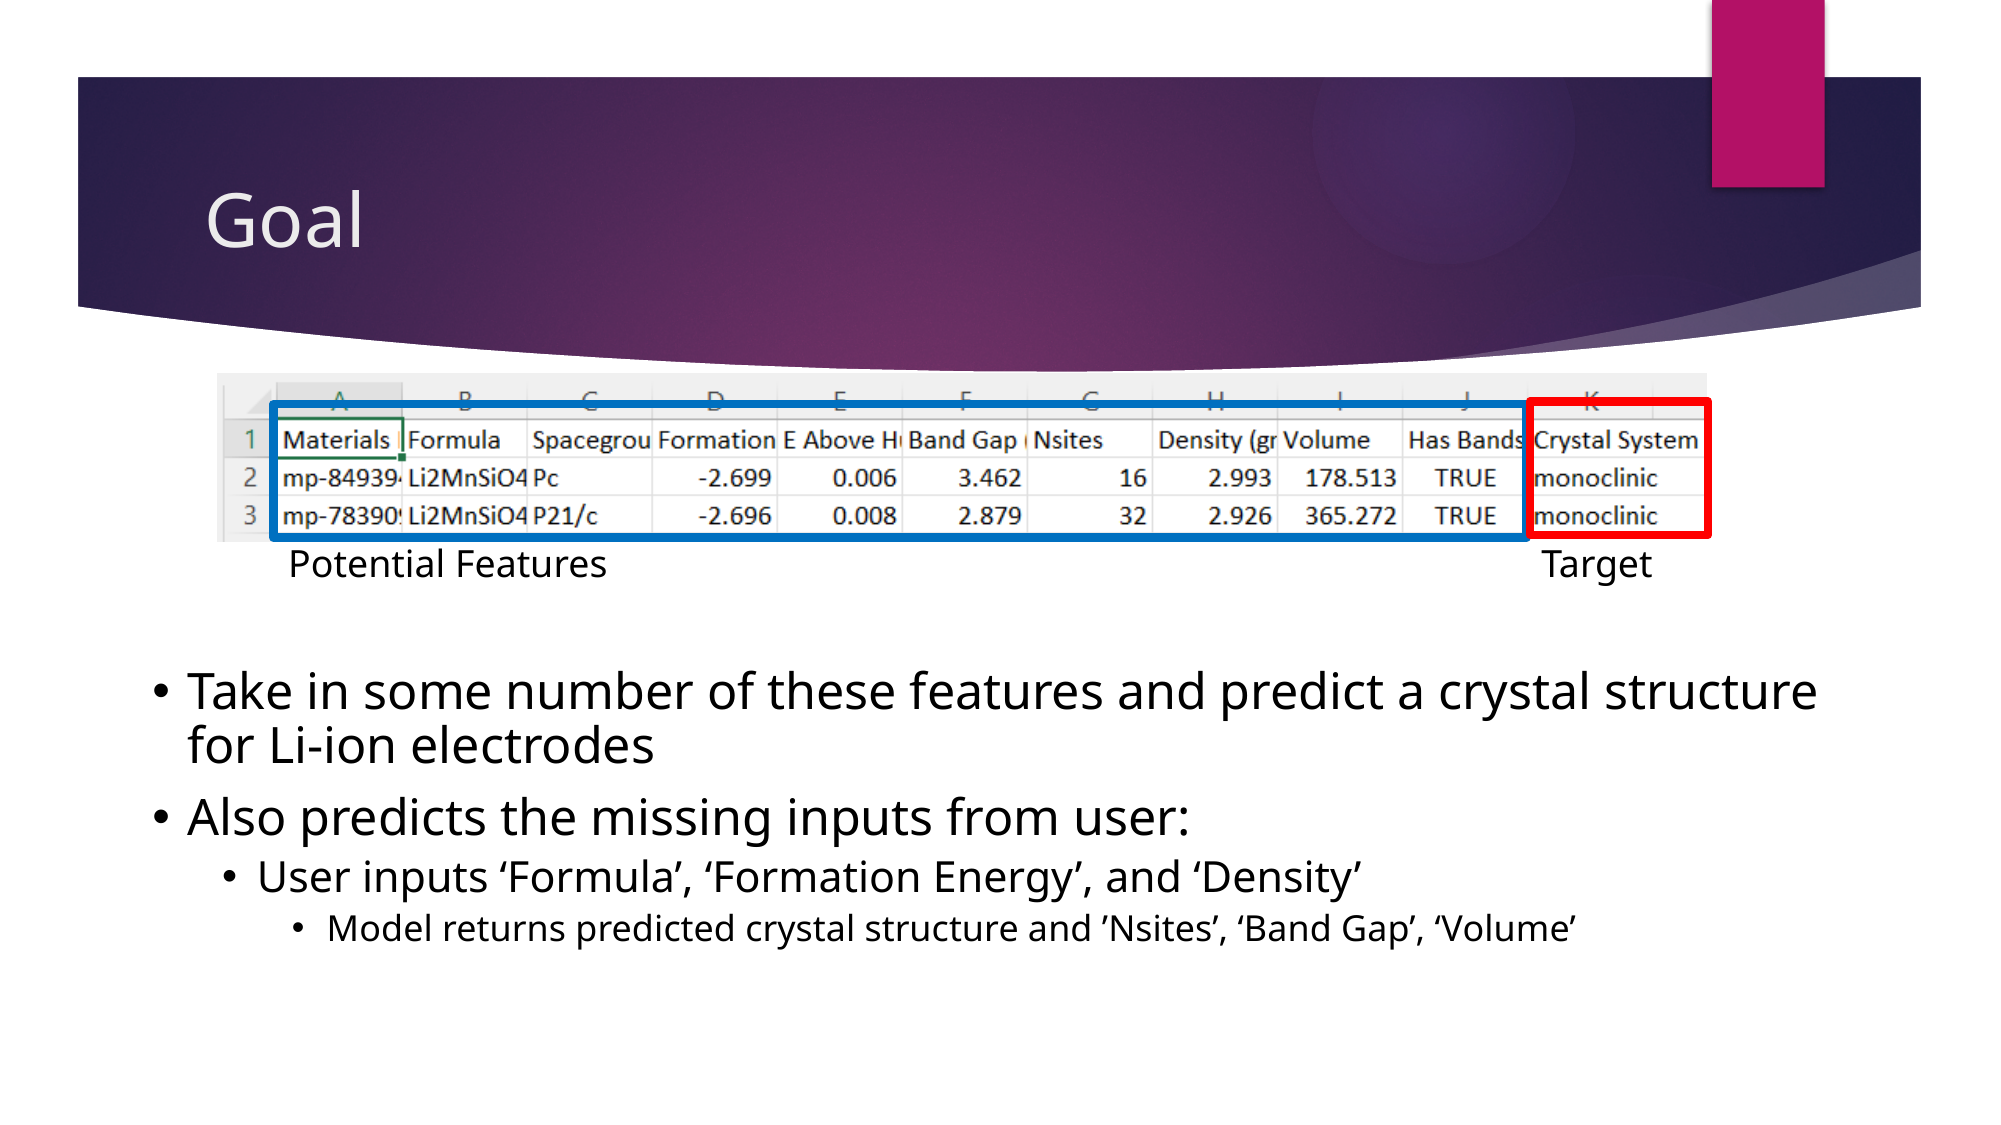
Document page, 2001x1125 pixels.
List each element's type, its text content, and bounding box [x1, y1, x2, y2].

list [217, 373, 1708, 542]
text_box Target [1526, 553, 1691, 592]
text_box Potential Features [273, 553, 625, 592]
title Goal [189, 159, 1627, 276]
text_box Take in some number of these features and predict a crystal structure for Li-ion electrodes Also predicts the missing inputs from user: User inputs ‘Formula’, ‘Formation Energy’, and ‘Density’ Model returns predicted crystal structure and ’Nsites’, ‘Band Gap’, ‘Volume’ [137, 509, 1863, 961]
